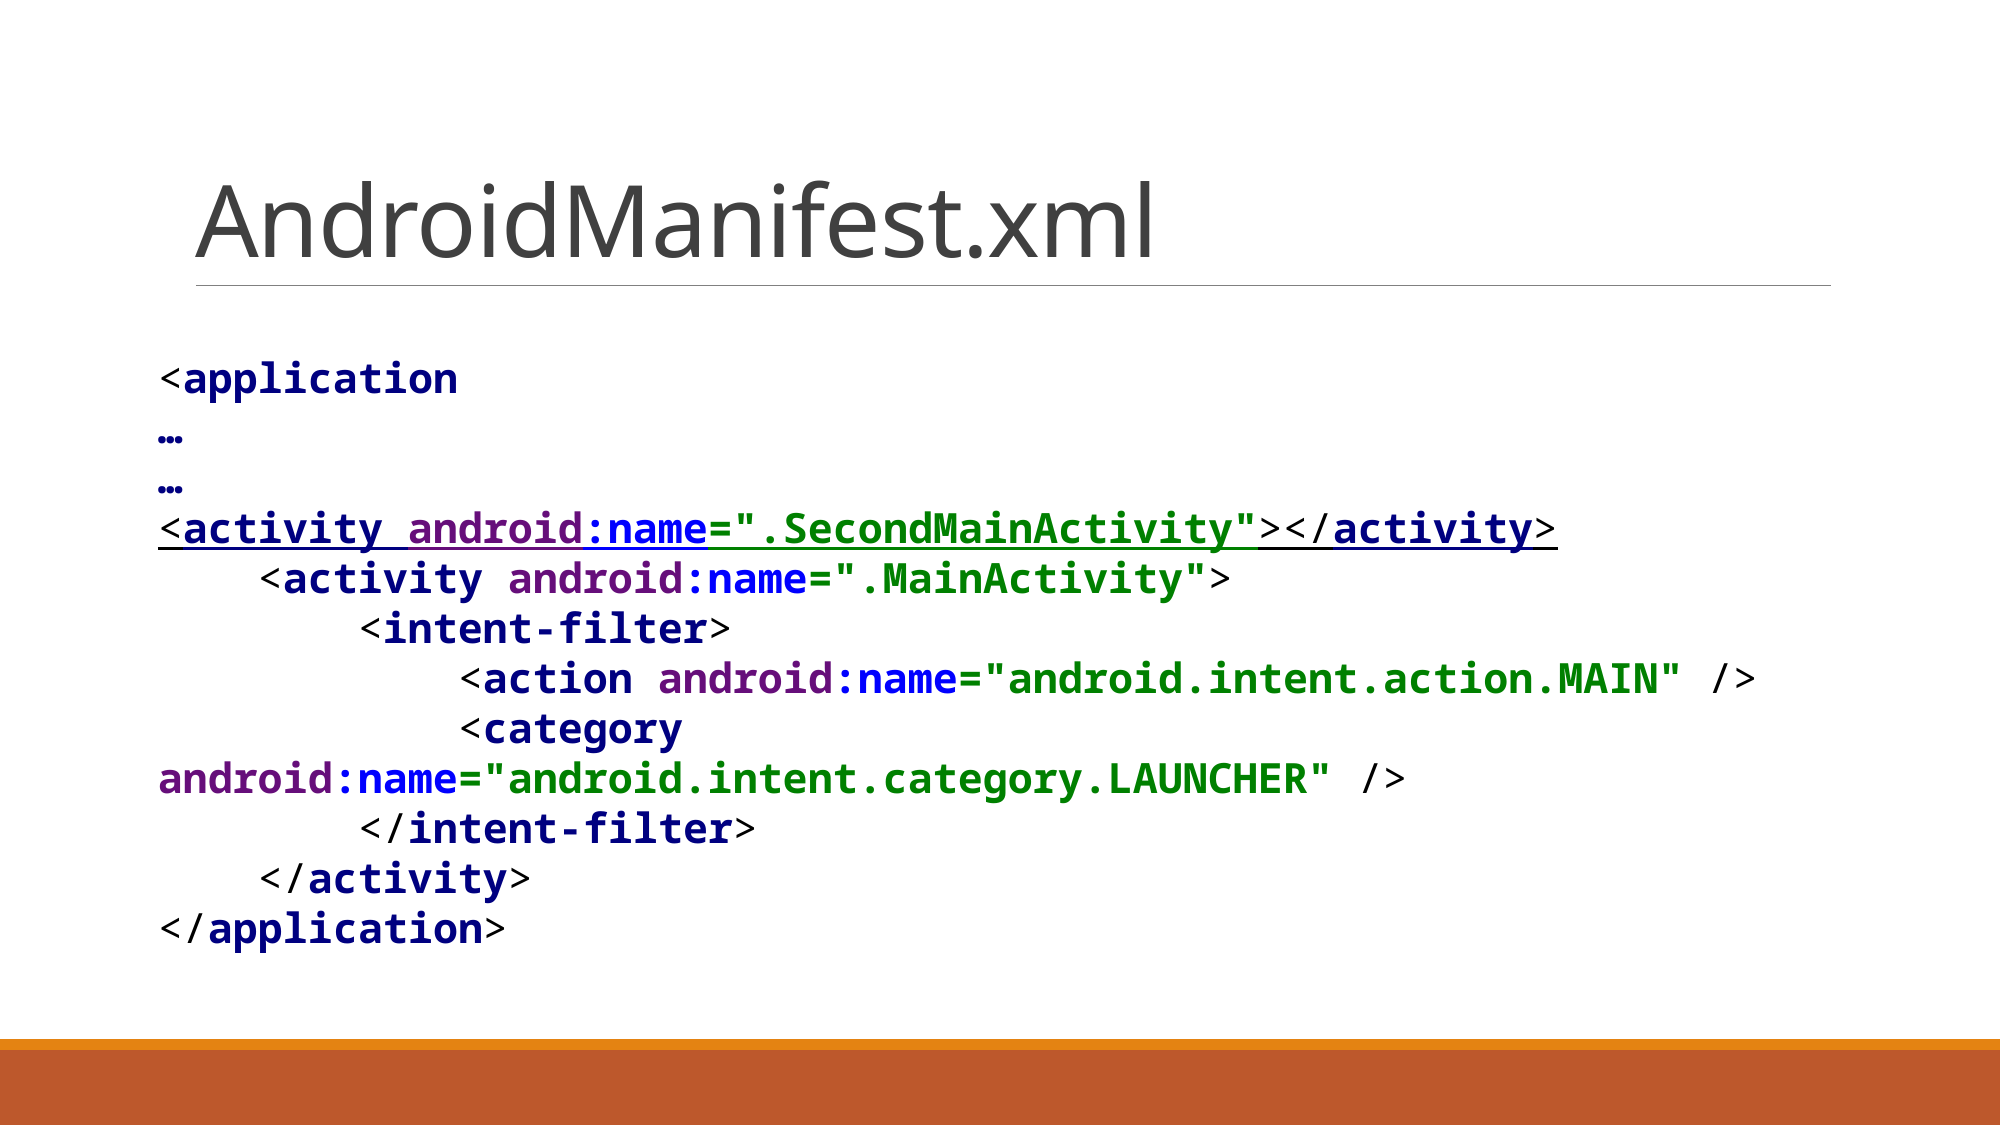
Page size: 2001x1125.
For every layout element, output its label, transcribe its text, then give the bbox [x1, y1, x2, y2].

title AndroidManifest.xml [180, 47, 1830, 285]
text_box <application … … <activity android:name=".SecondMainActivity"></activity> <activity android:name=".MainActivity"> <intent-filter> <action android:name="android.intent.action.MAIN" /> <category android:name="android.intent.category.LAUNCHER" /> </intent-filter> </activity> </application> [142, 344, 1830, 960]
